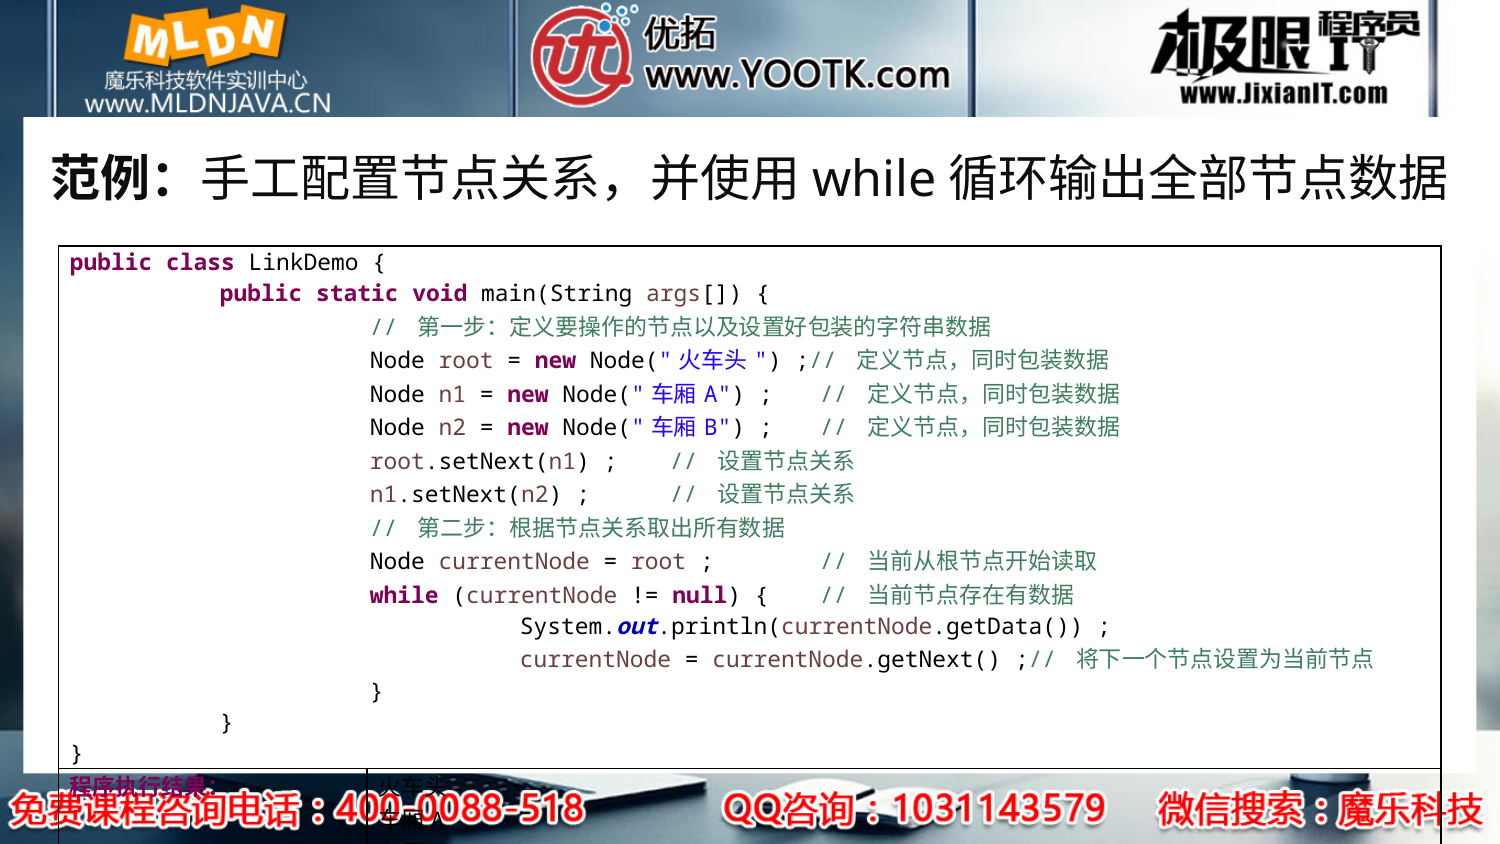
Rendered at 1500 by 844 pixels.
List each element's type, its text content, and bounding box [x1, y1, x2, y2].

table_cell 火车头 车厢A 车厢B [368, 769, 1440, 844]
table_cell 程序执行结果： [59, 769, 366, 844]
picture [0, 0, 1500, 844]
title 范例：手工配置节点关系，并使用while循环输出全部节点数据 [34, 128, 1466, 225]
table_header public class LinkDemo { public static void main(String args[]) { // 第一步：定义要操作的节点以及设置好包装的字符串数据 Node root = new Node("火车头") ;// 定义节点，同时包装数据 Node n1 = new Node("车厢A") ; // 定义节点，同时包装数据 Node n2 = new Node("车厢B") ; // 定义节点，同时包装数据 root.setNext(n1) ; // 设置节点关系 n1.setNext(n2) ; // 设置节点关系 // 第二步：根据节点关系取出所有数据 Node currentNode = root ; // 当前从根节点开始读取 while (currentNode != null) { // 当前节点存在有数据 System.out.println(currentNode.getData()) ; currentNode = currentNode.getNext() ;// 将下一个节点设置为当前节点 } } } [59, 247, 1440, 768]
